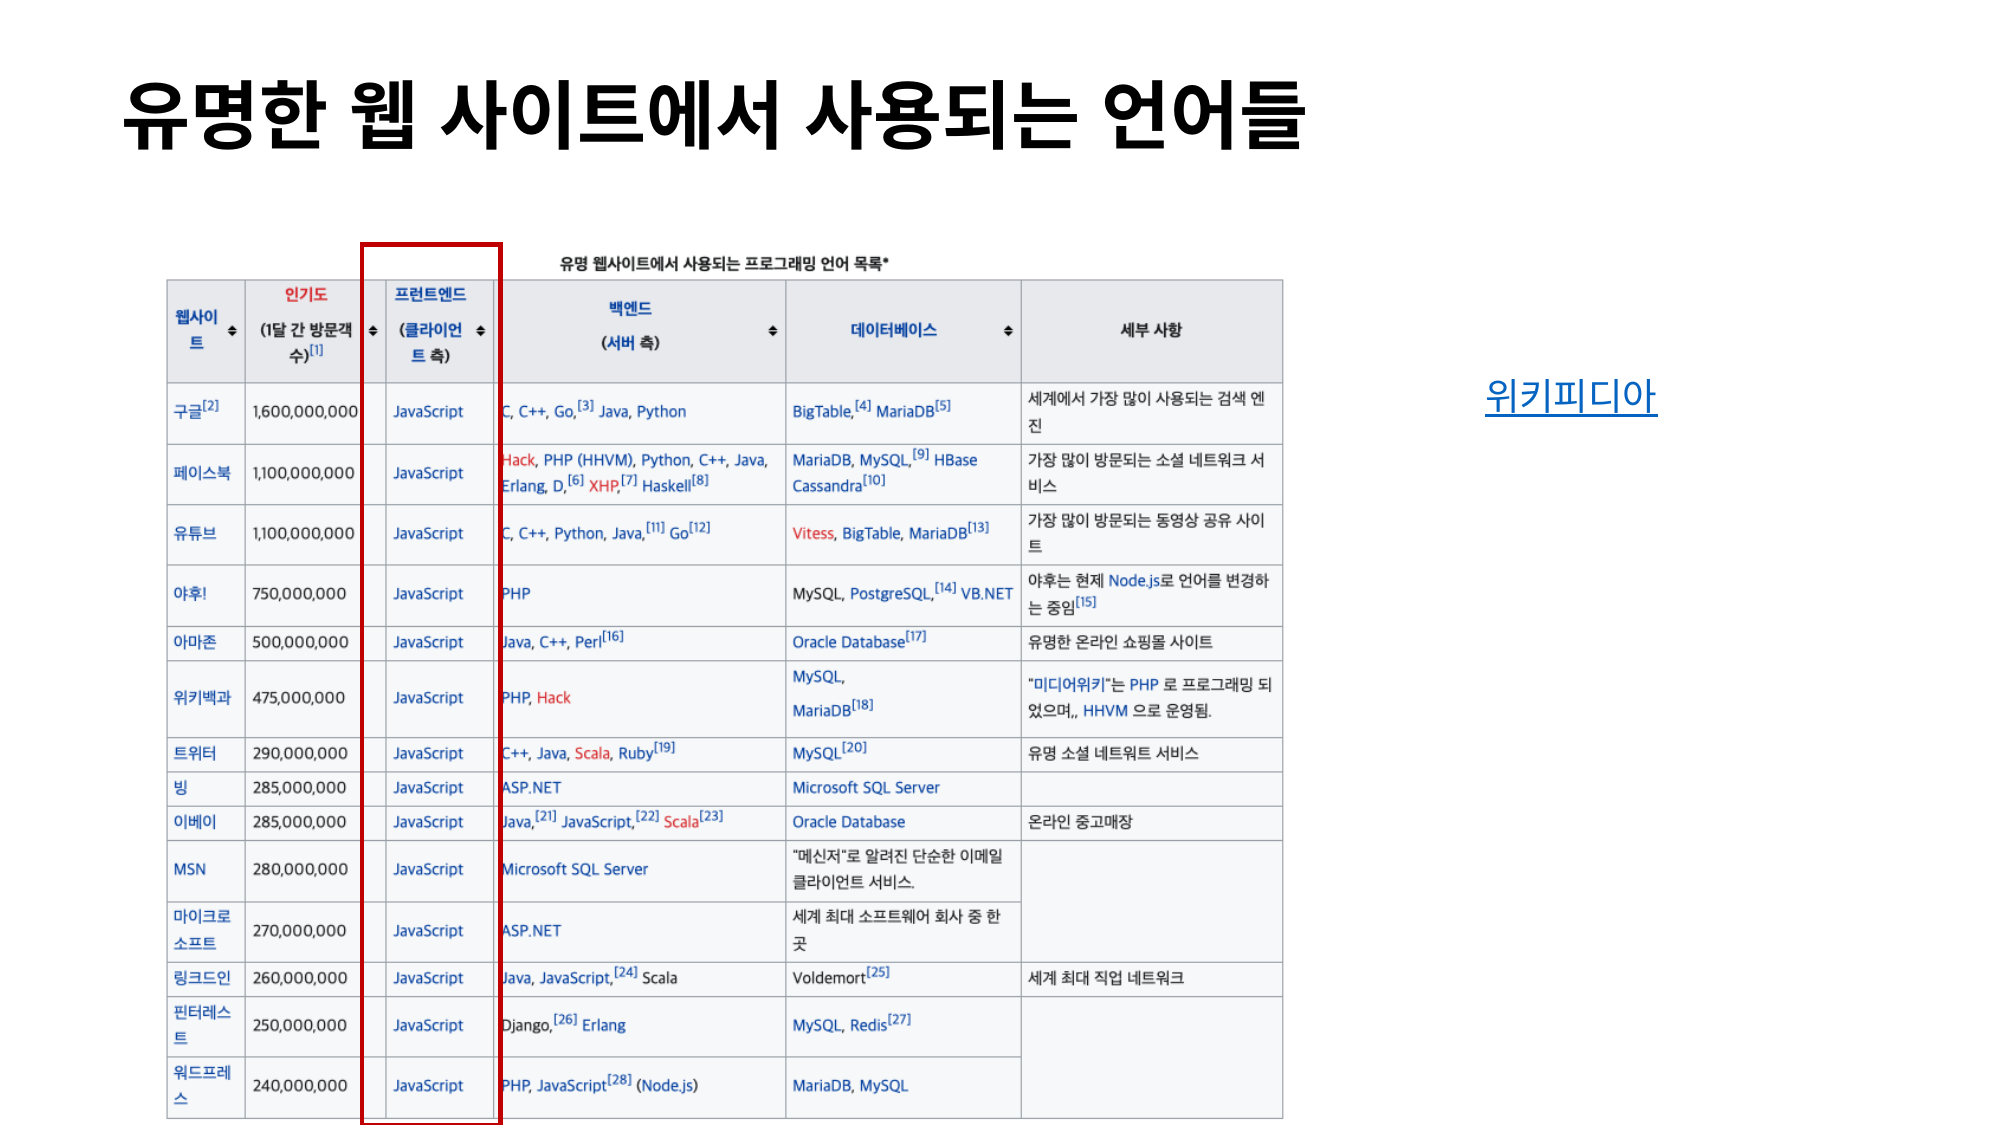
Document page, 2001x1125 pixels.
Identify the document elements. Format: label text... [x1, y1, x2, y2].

text_box 위키피디아 [1470, 366, 1732, 436]
title 유명한 웹 사이트에서 사용되는 언어들 [106, 49, 1568, 188]
picture [137, 244, 1300, 1125]
